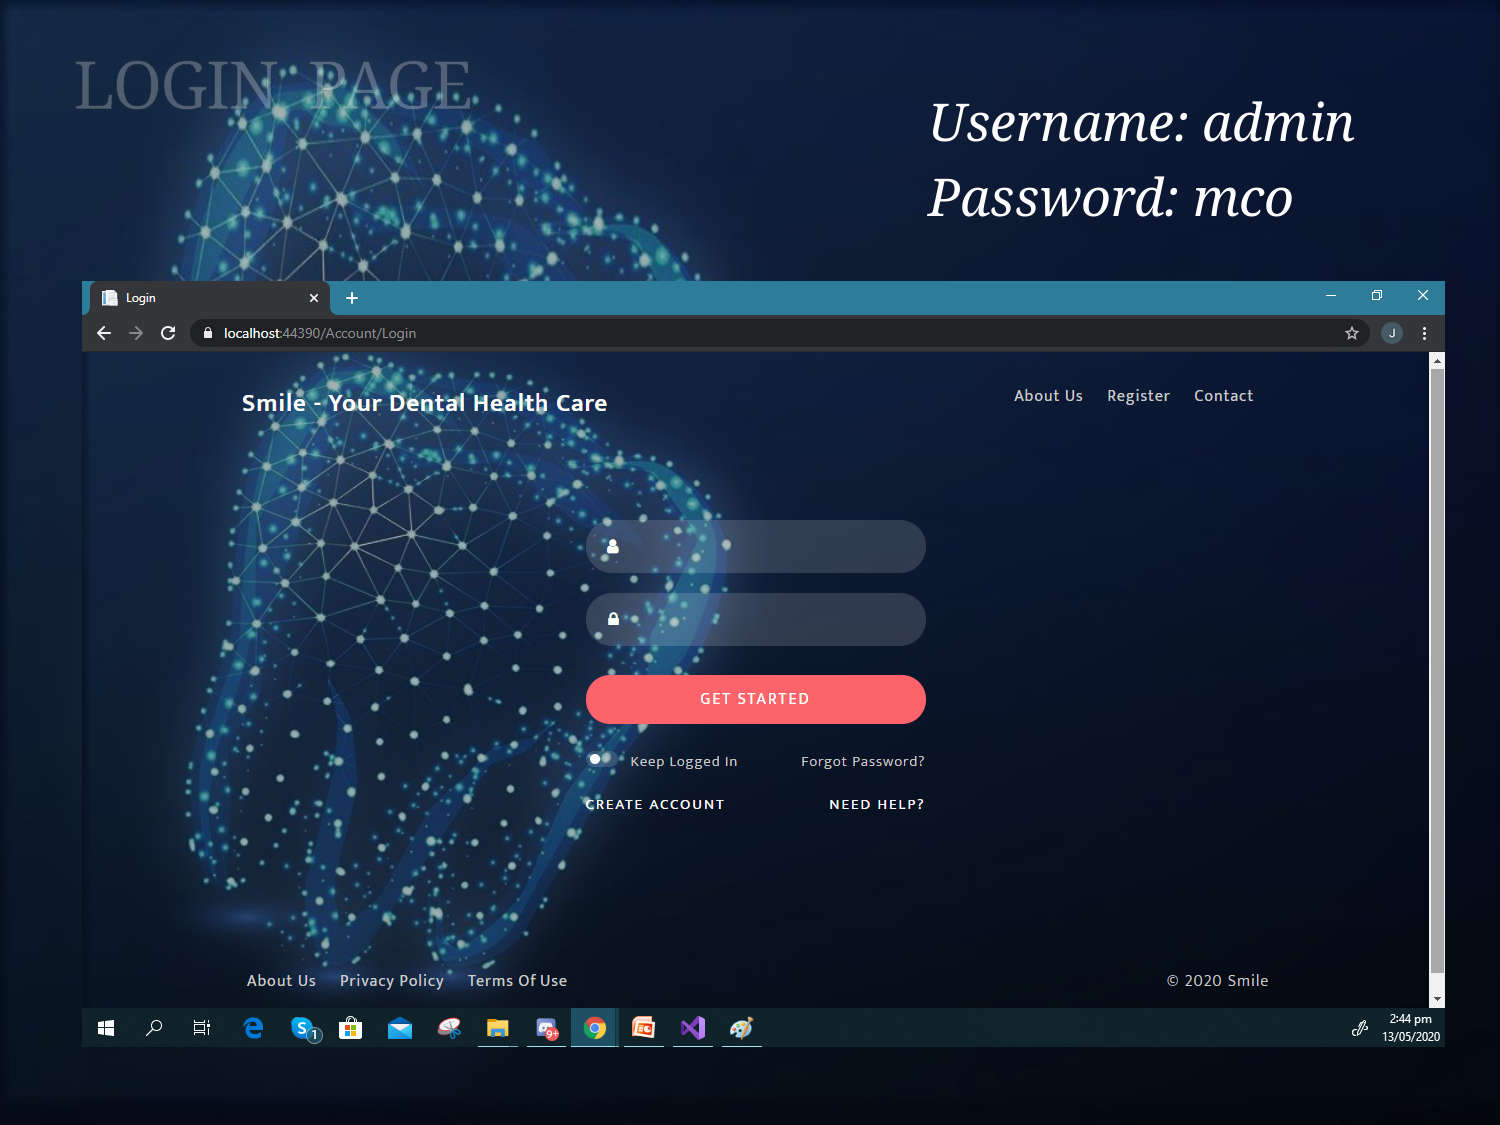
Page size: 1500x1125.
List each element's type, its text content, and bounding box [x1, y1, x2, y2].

title LOGIN PAGE [58, 23, 1327, 130]
picture [0, 0, 1500, 1125]
text_box [70, 222, 1418, 692]
text_box Username: admin Password: mco [914, 82, 1477, 258]
